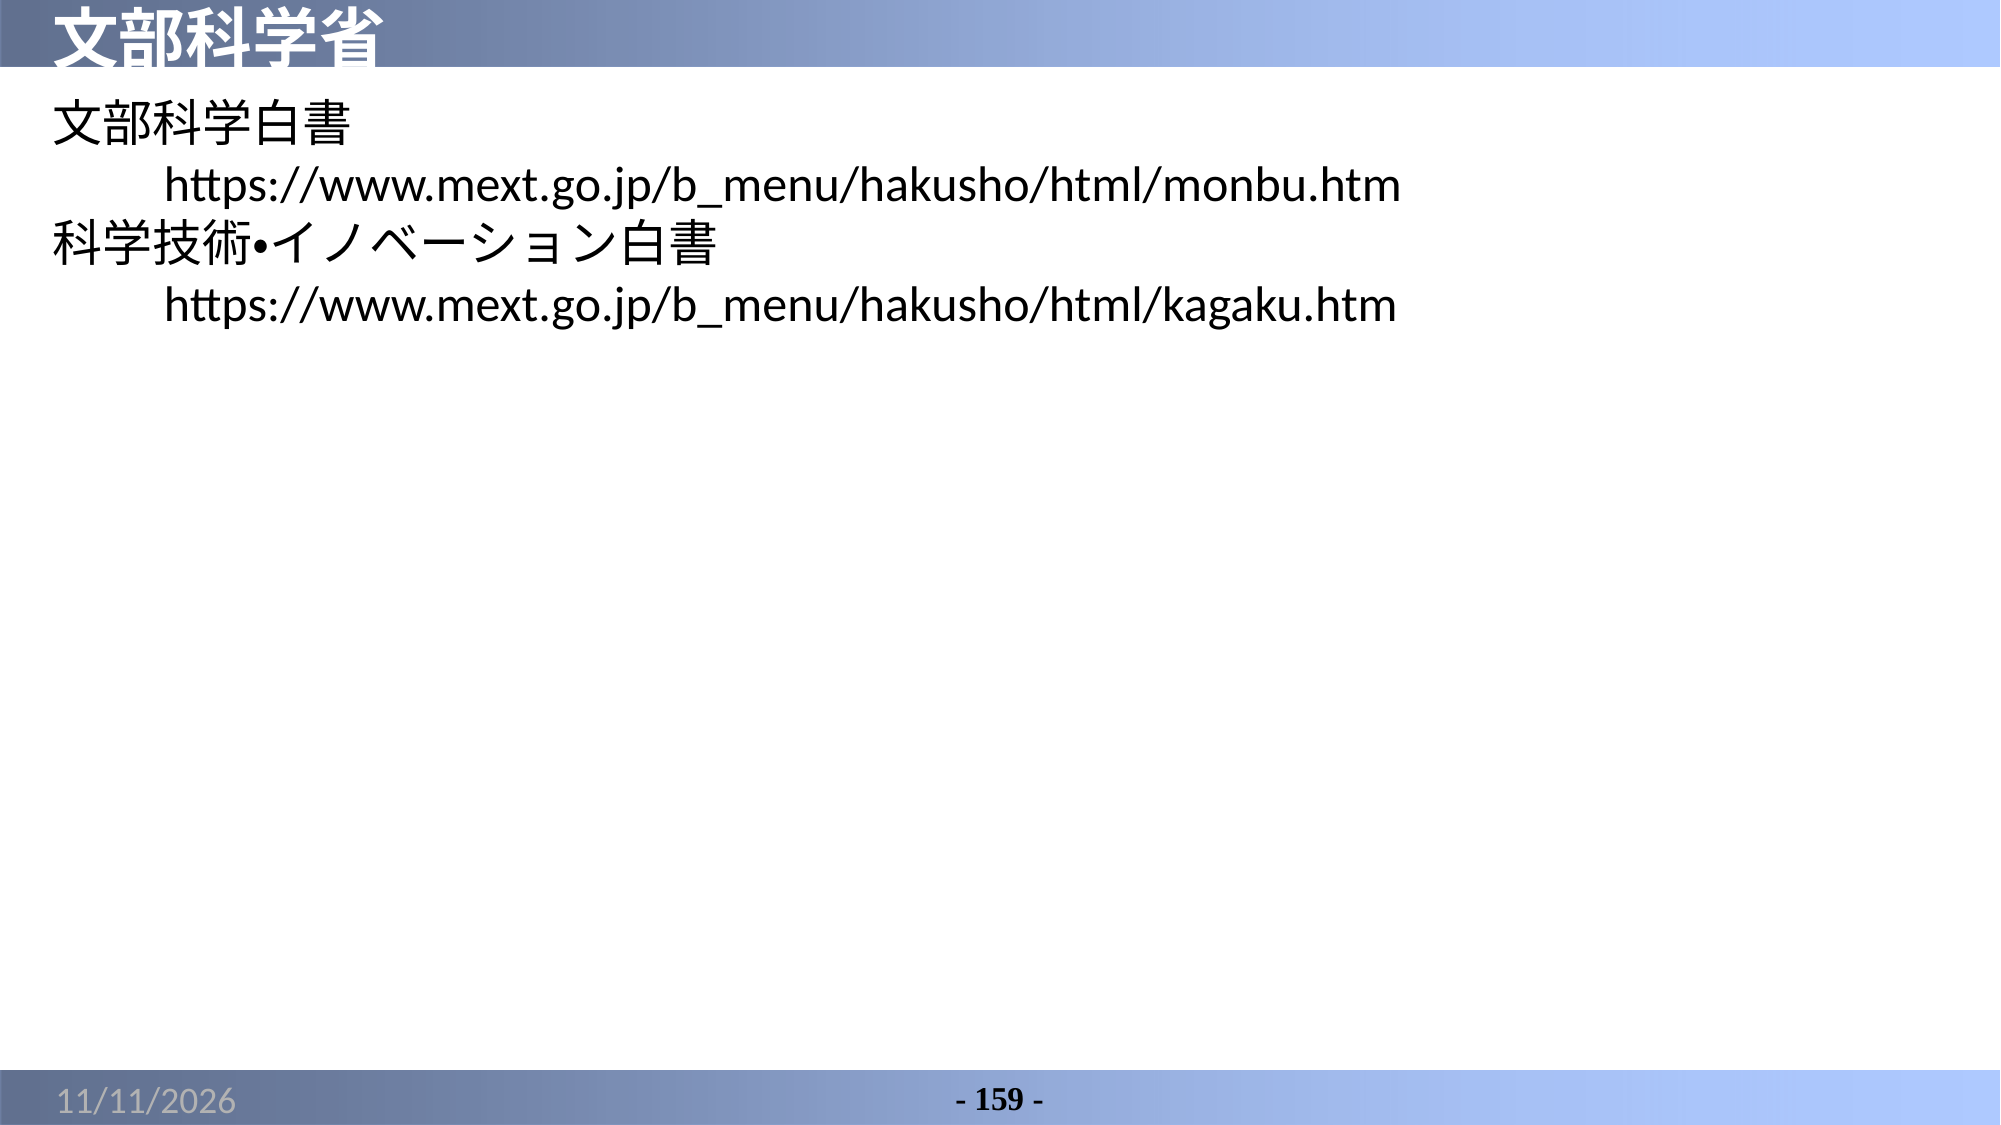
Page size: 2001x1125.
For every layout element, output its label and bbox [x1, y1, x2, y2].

list [52, 91, 1946, 334]
slide_number [934, 1078, 1063, 1117]
title [52, 0, 1946, 78]
slide_number [55, 1076, 516, 1122]
